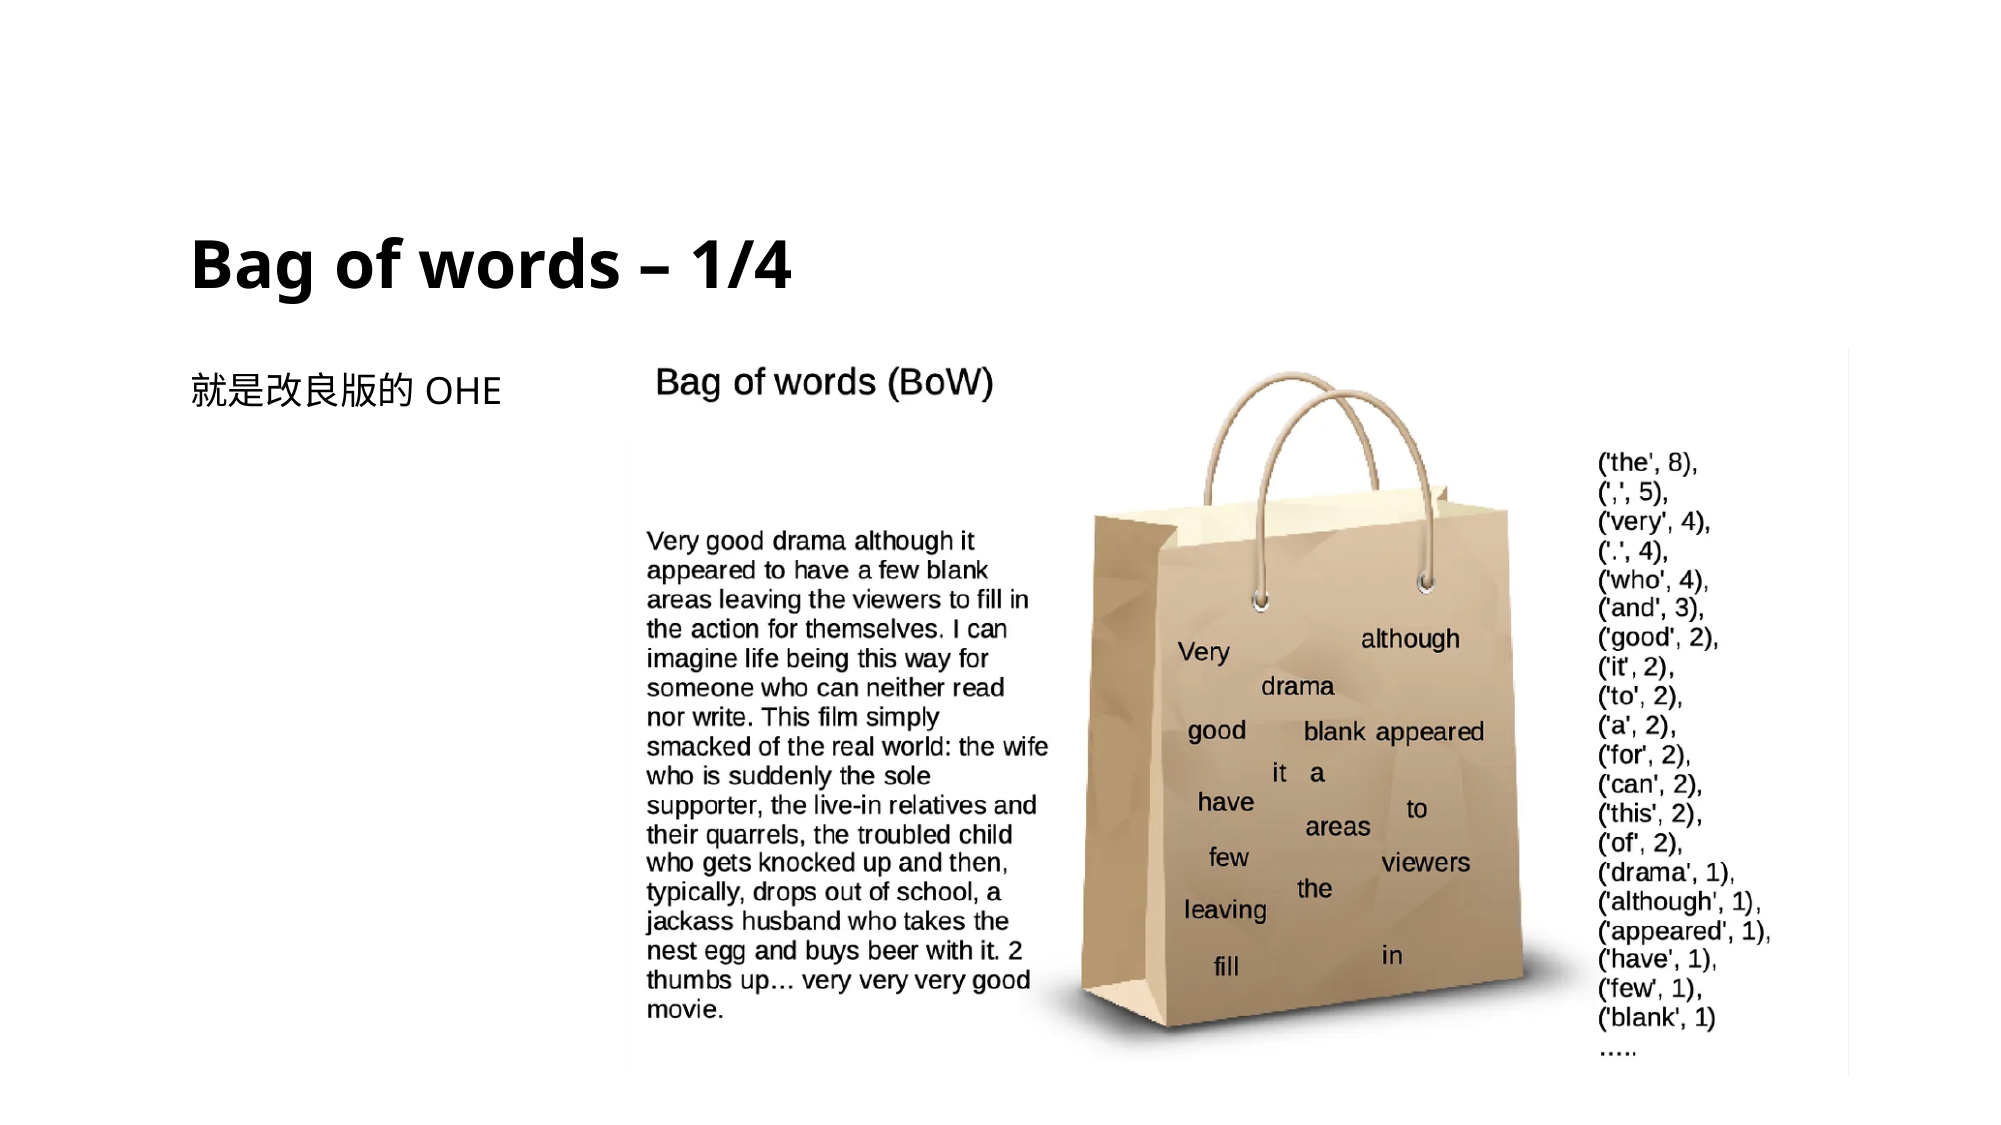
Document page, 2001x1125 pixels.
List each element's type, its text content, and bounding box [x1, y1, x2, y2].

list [609, 310, 1849, 1096]
title Bag of words – 1/4 [174, 153, 1633, 311]
text_box 就是改良版的OHE [175, 350, 609, 955]
